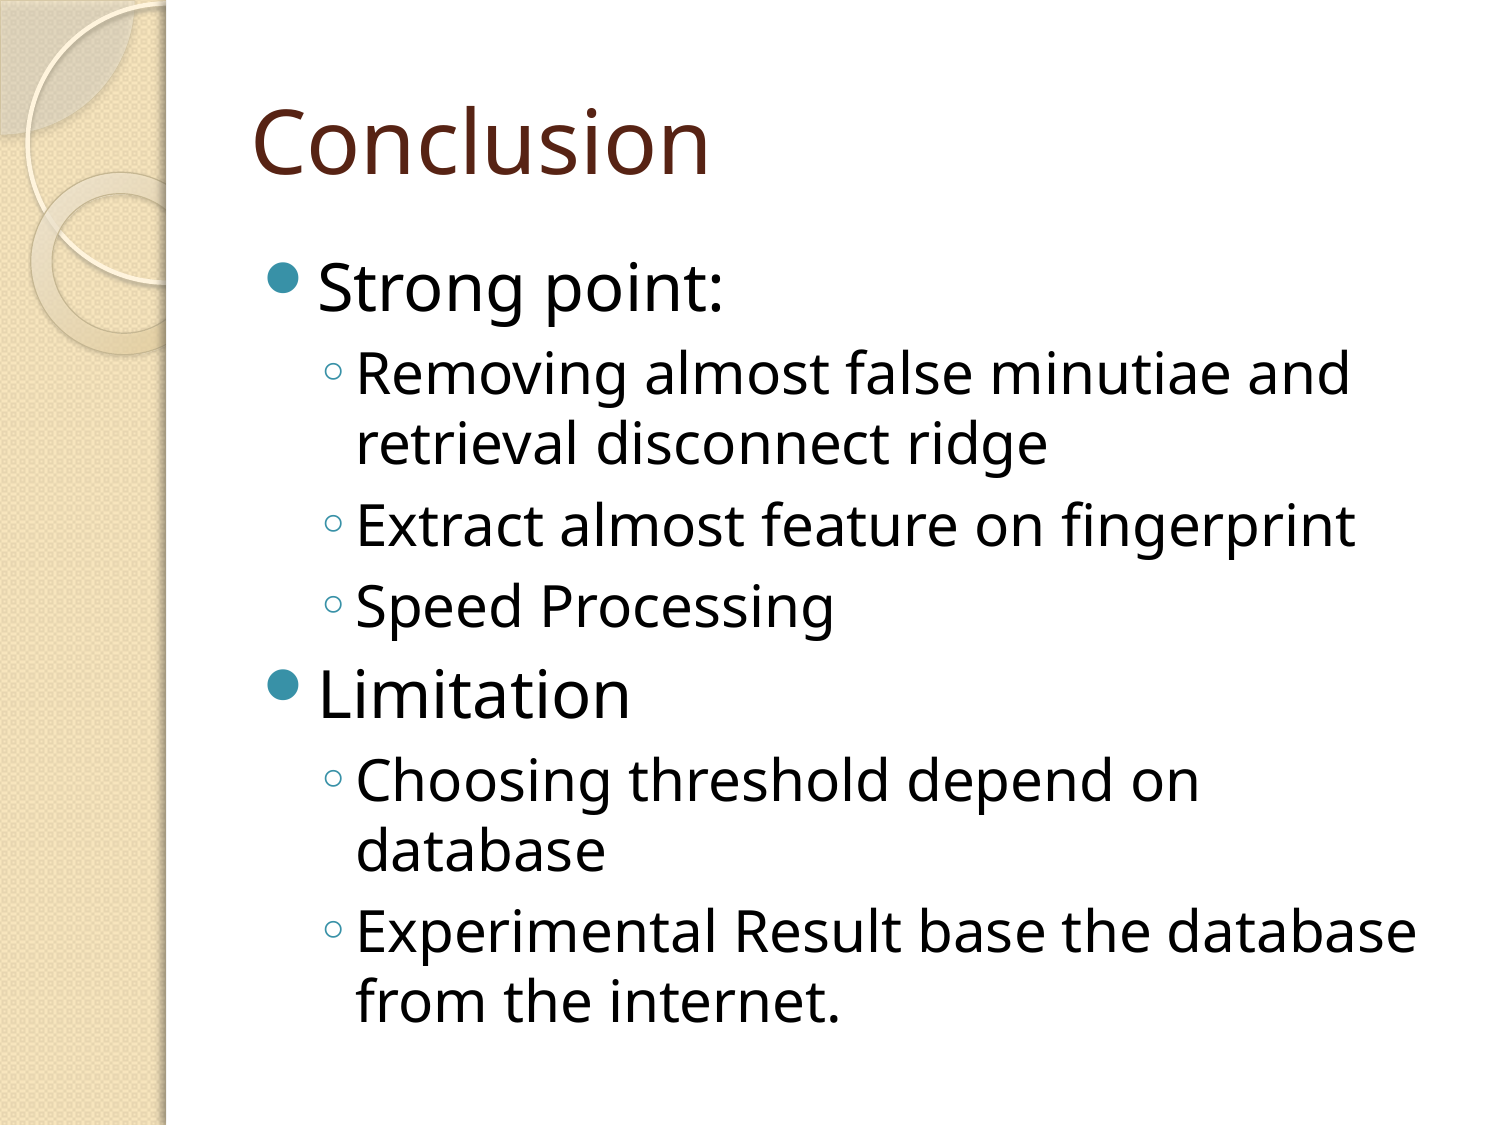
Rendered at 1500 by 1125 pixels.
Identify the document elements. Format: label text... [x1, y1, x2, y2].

title Conclusion [235, 45, 1466, 233]
list Strong point: Removing almost false minutiae and retrieval disconnect ridge Extract almost feature on fingerprint Speed Processing Limitation Choosing threshold depend on database Experimental Result base the database from the internet. [235, 237, 1466, 1025]
